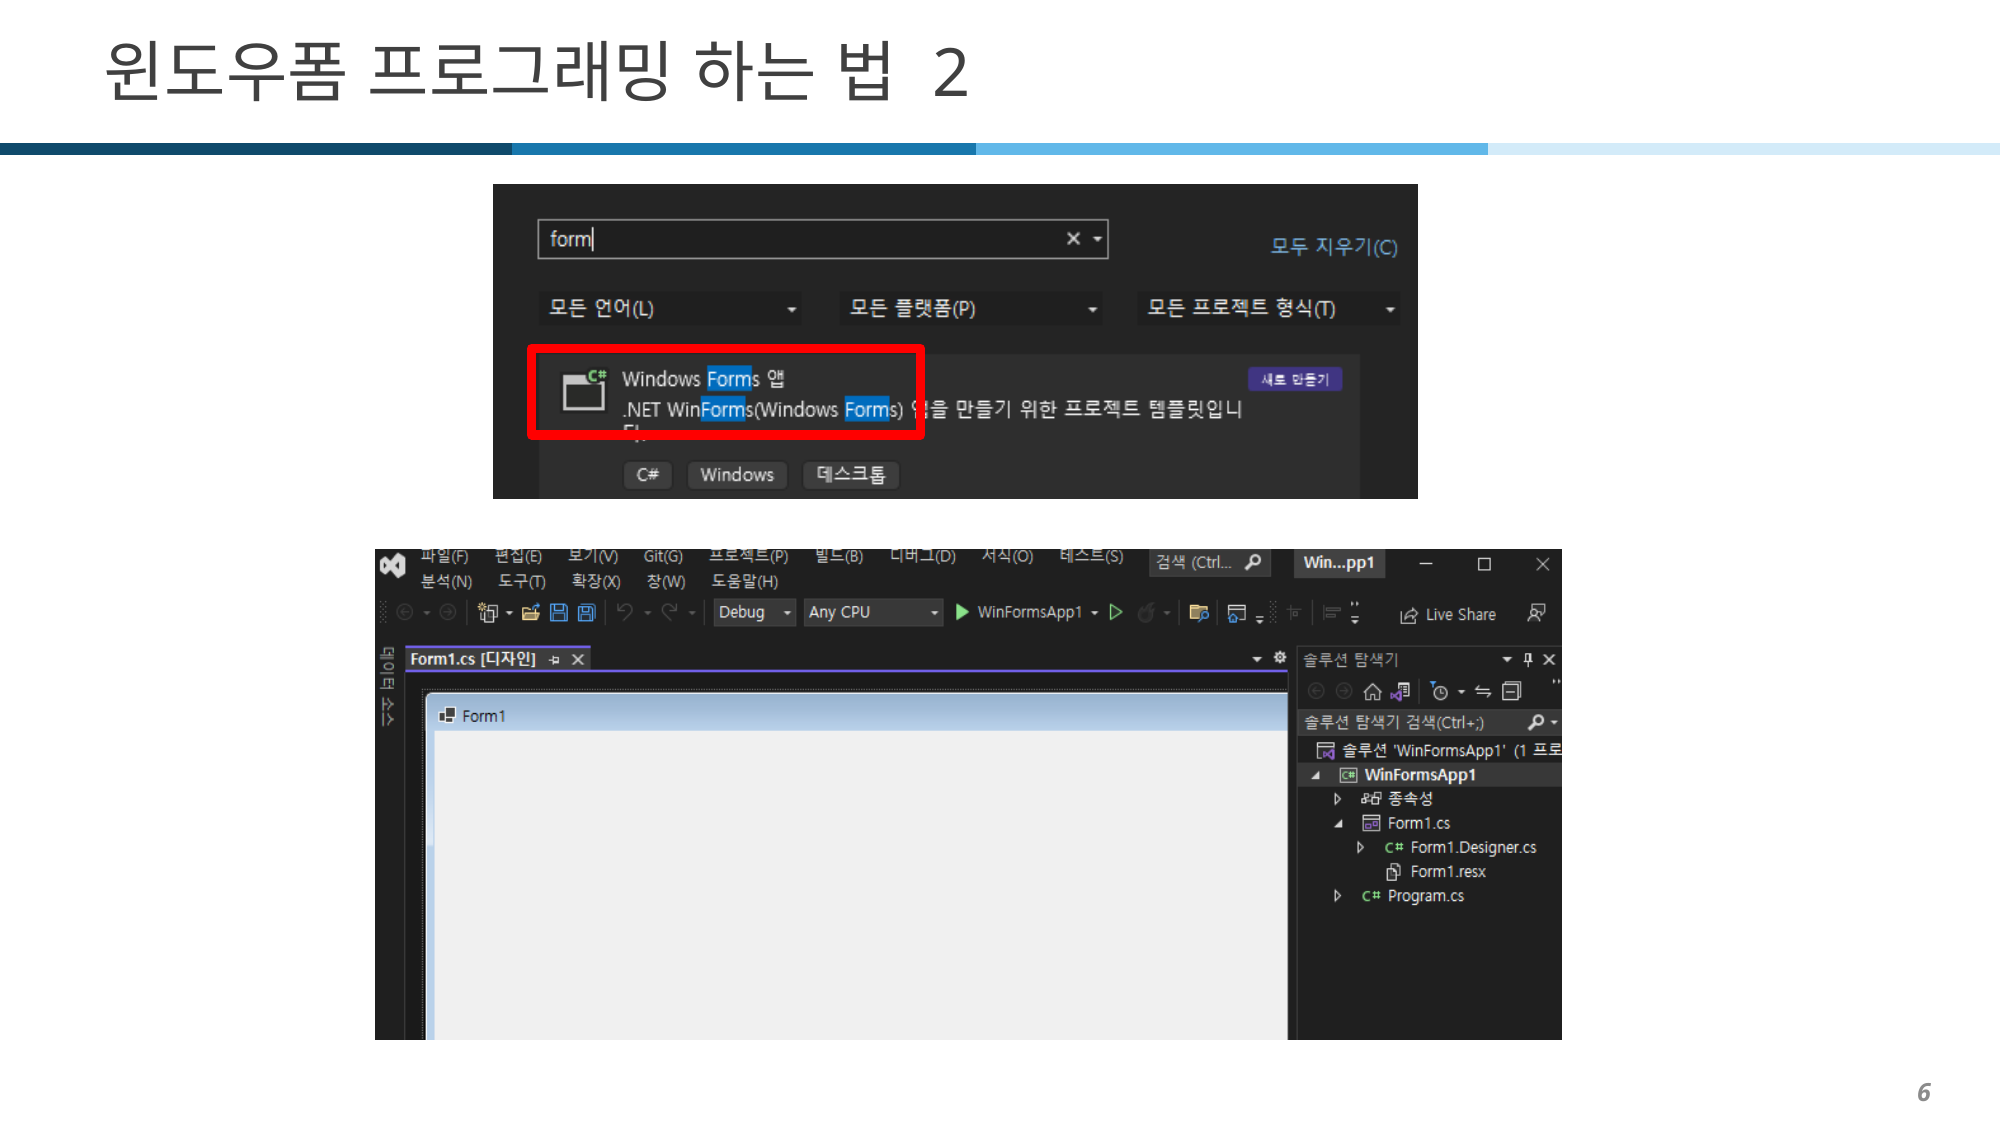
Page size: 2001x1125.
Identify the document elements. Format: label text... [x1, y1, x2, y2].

picture [492, 184, 1419, 499]
title 윈도우폼 프로그래밍 하는 법 2 [88, 18, 1920, 122]
picture [374, 549, 1562, 1040]
